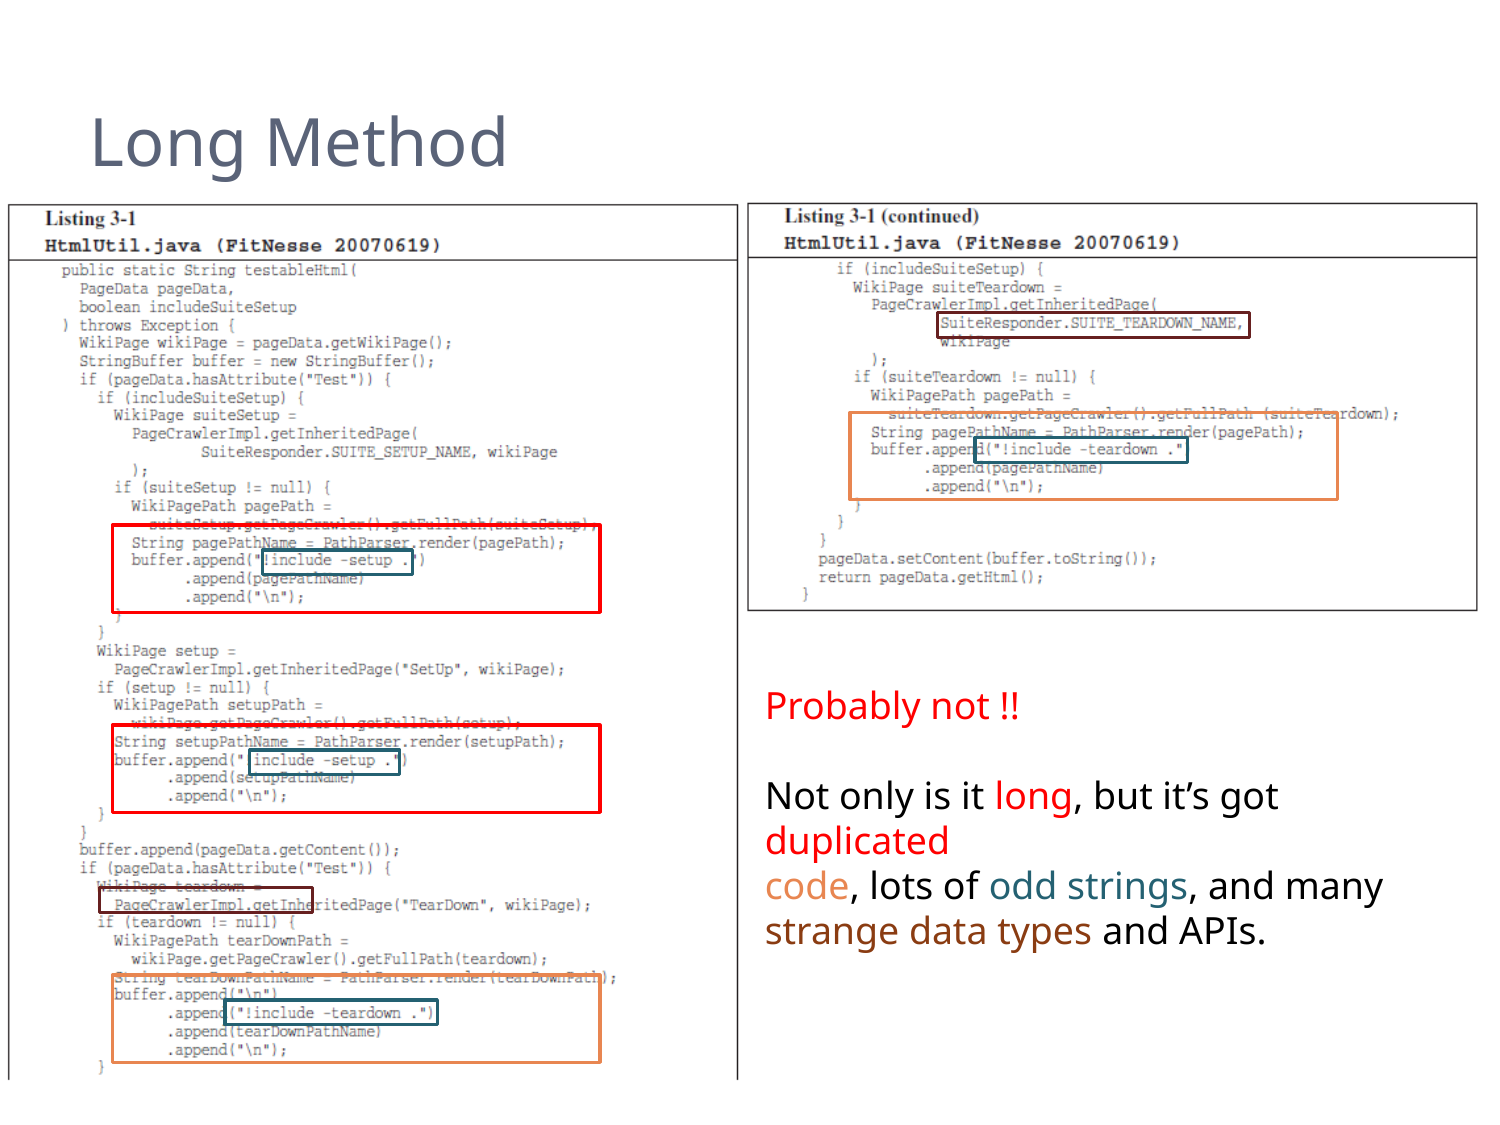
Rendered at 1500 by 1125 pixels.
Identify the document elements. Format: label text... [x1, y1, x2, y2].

picture [0, 199, 1500, 1088]
title Long Method [75, 37, 1463, 188]
